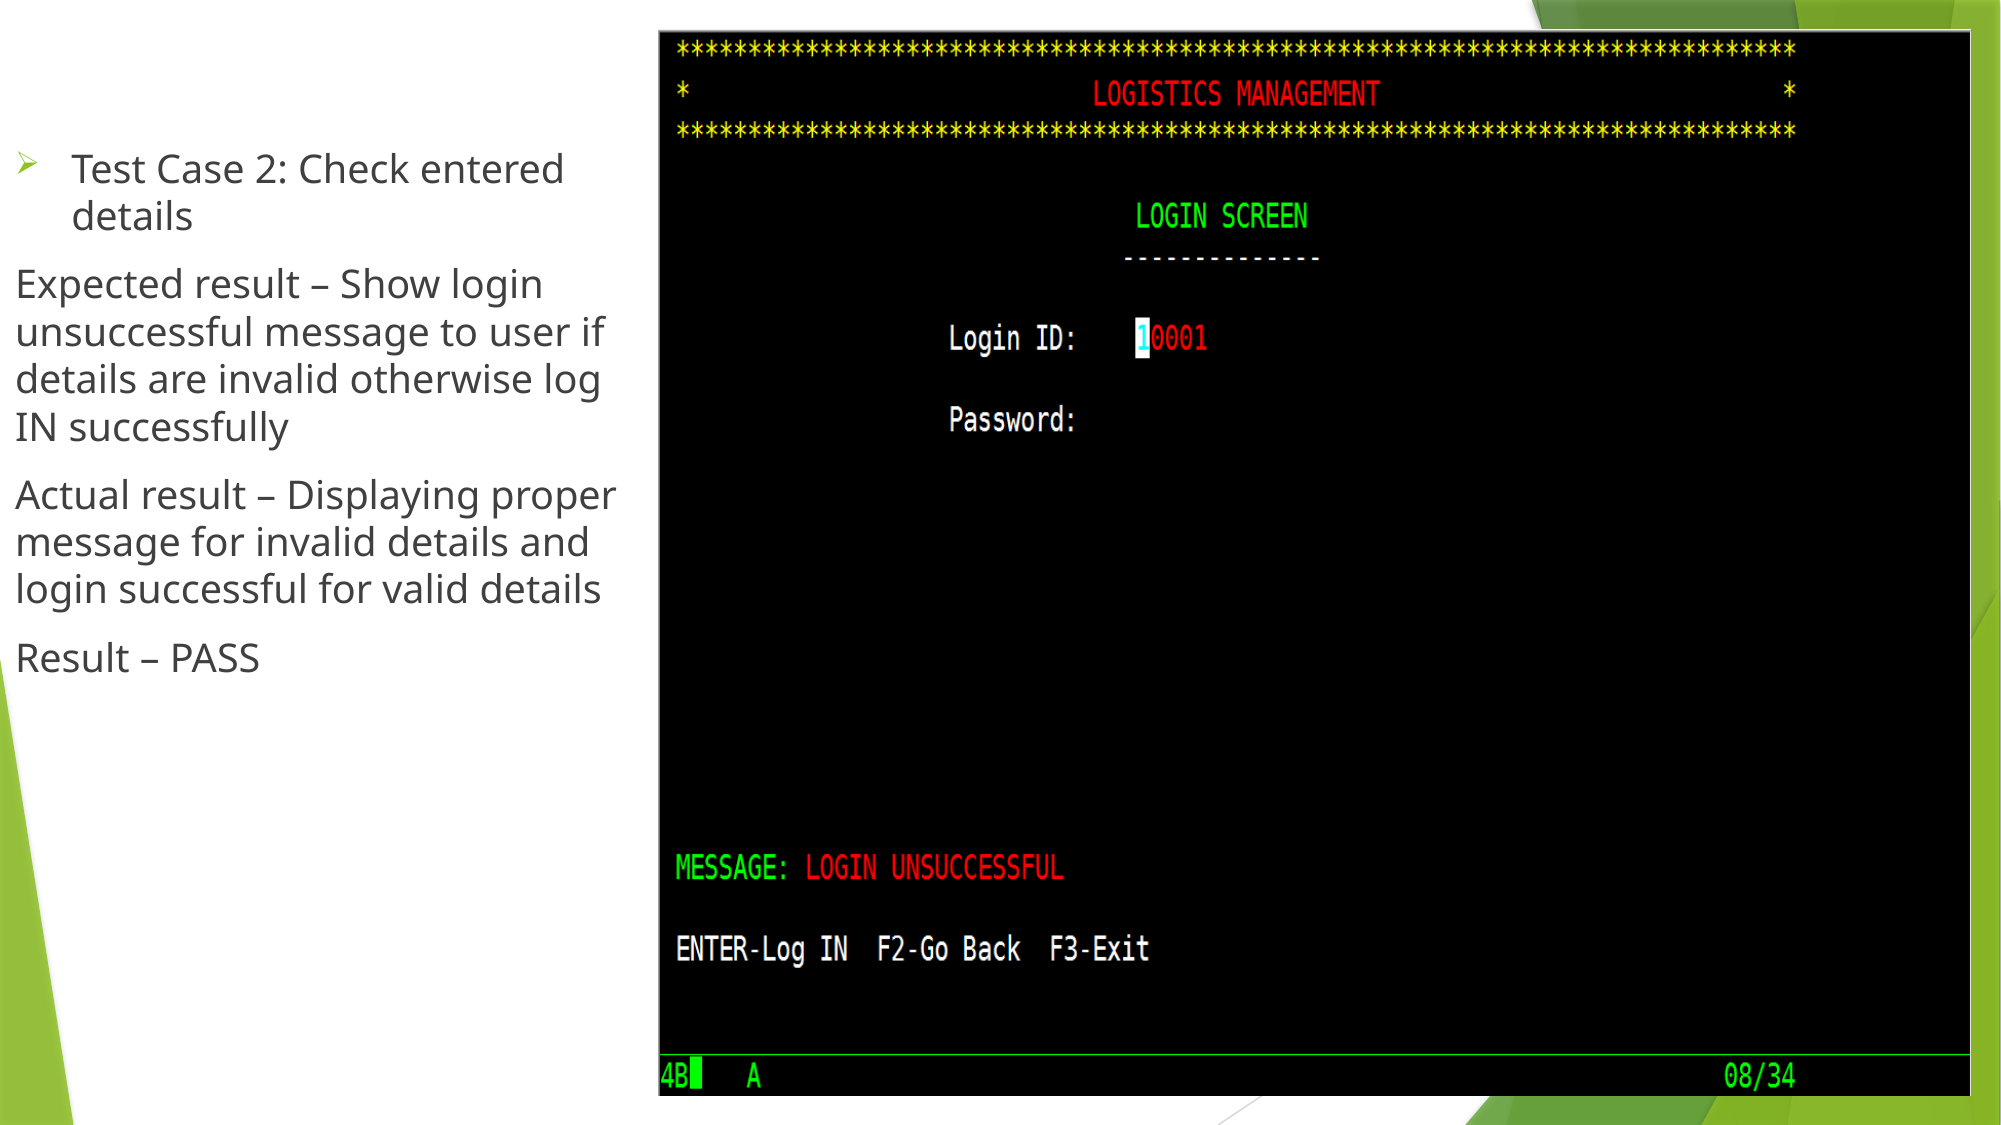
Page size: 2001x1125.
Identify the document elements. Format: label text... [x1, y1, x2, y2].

picture [657, 29, 1971, 1096]
list Test Case 2: Check entered details Expected result – Show login unsuccessful message to user if details are invalid otherwise log IN successfully Actual result – Displaying proper message for invalid details and login successful for valid details Result – PASS [0, 0, 659, 1125]
